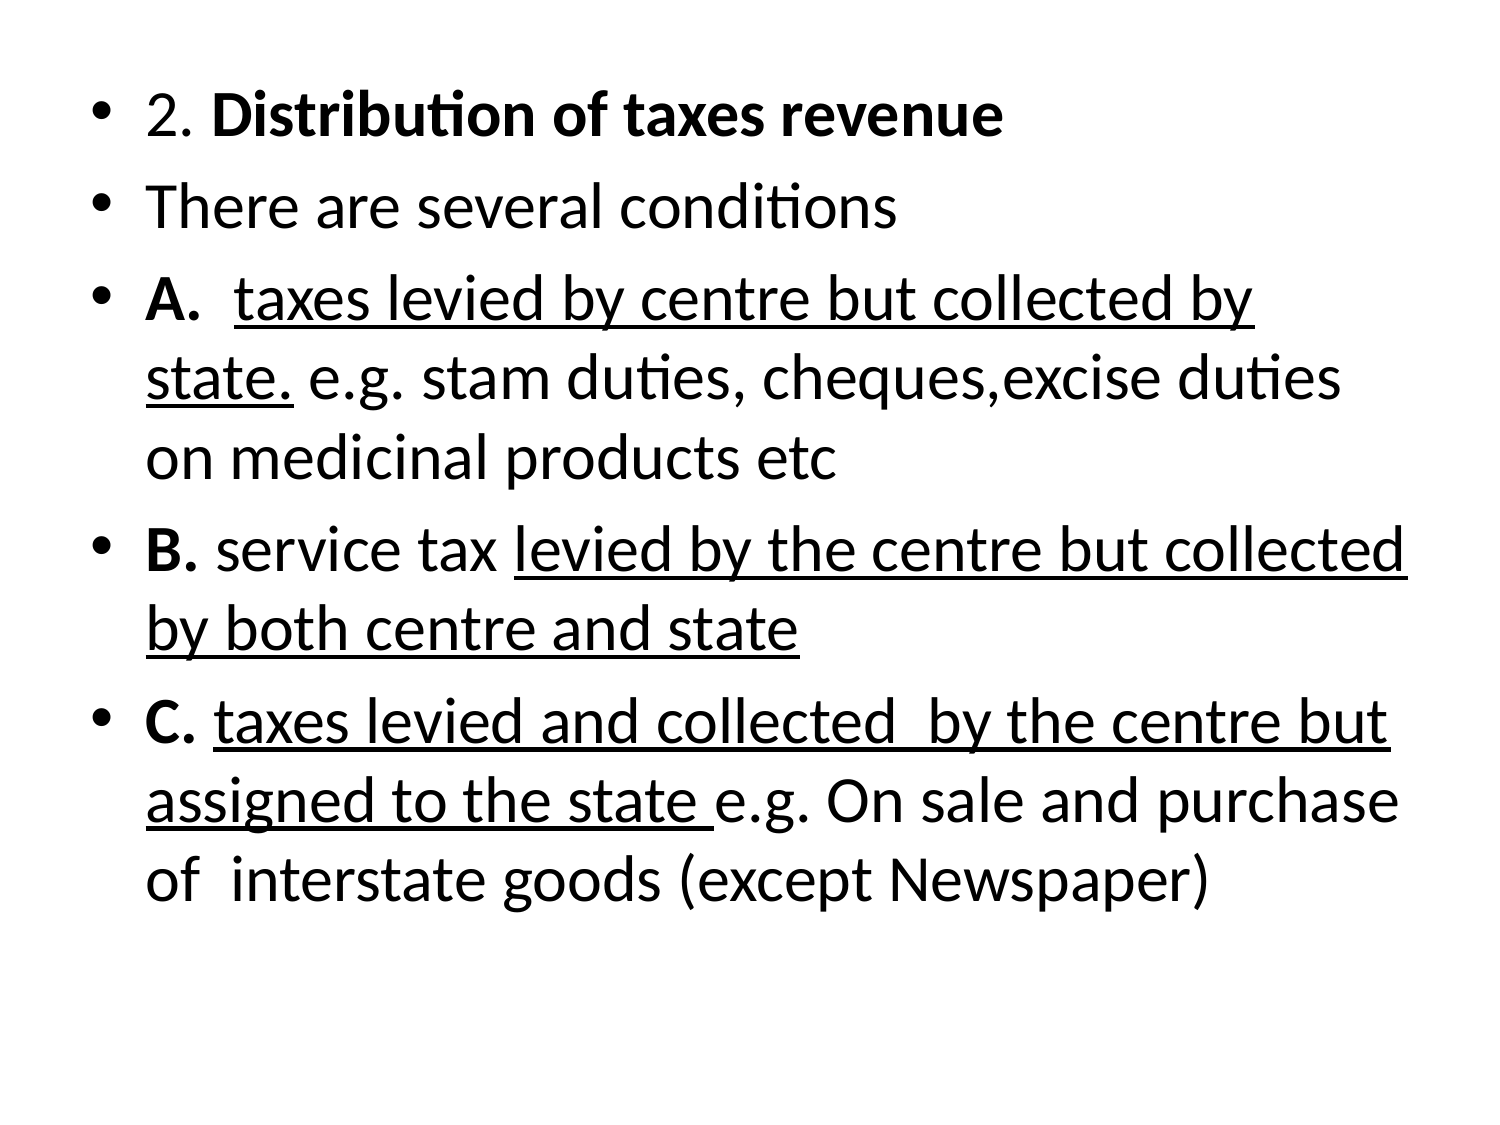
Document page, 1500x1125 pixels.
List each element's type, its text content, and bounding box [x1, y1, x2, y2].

list 2. Distribution of taxes revenue There are several conditions A. taxes levied by centre but collected by state. e.g. stam duties, cheques,excise duties on medicinal products etc B. service tax levied by the centre but collected by both centre and state C. taxes levied and collected by the centre but assigned to the state e.g. On sale and purchase of interstate goods (except Newspaper) [75, 62, 1425, 1005]
